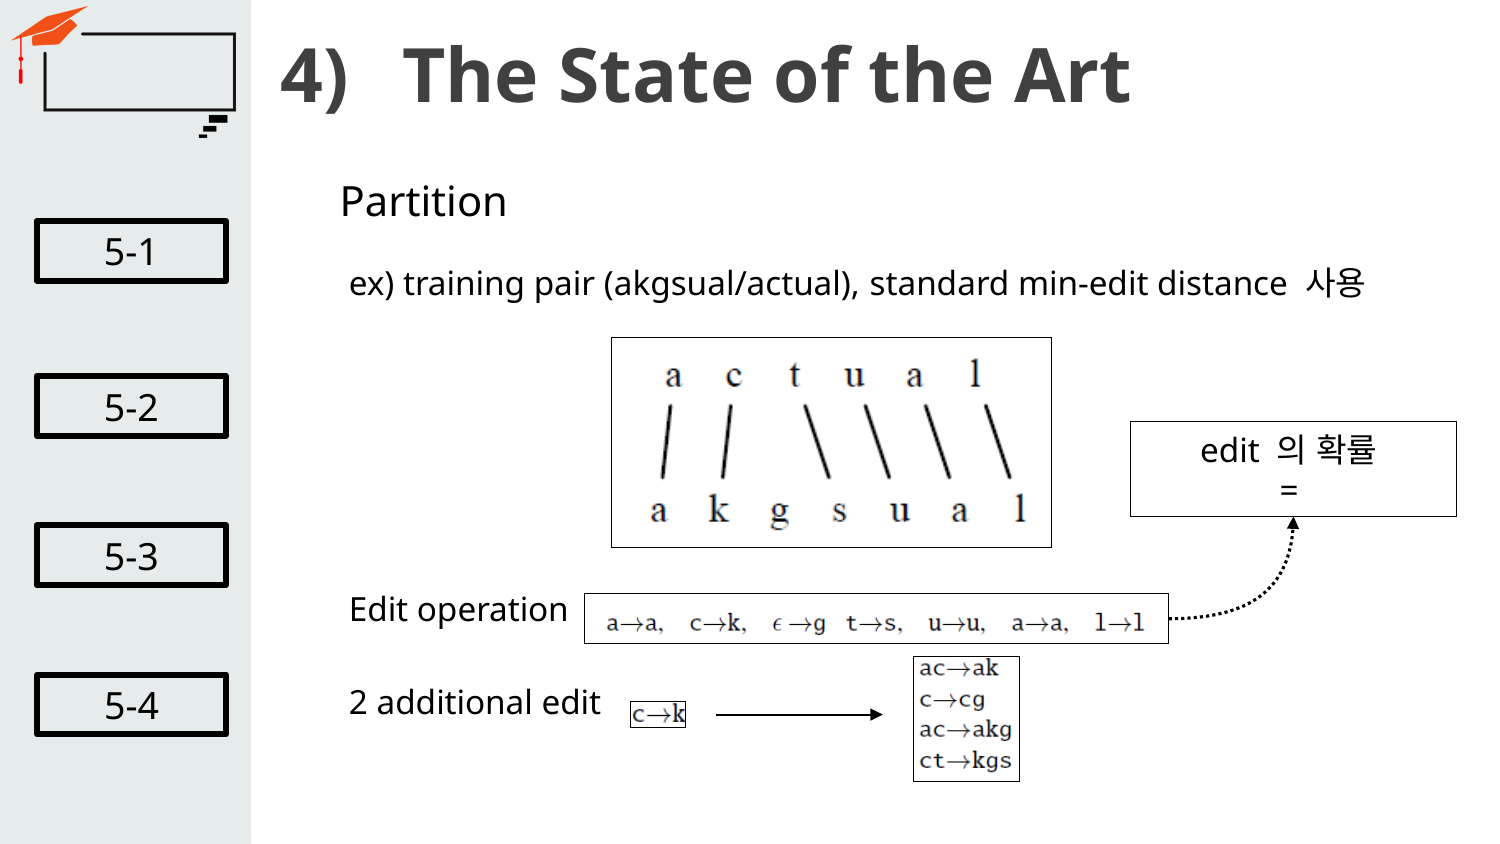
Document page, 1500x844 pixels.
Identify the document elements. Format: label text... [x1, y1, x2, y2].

list ex) training pair (akgsual/actual), standard min-edit distance 사용 Edit operation 2 additional edit [284, 254, 1418, 746]
text_box 5-1 [36, 220, 226, 281]
picture [0, 0, 1500, 844]
text_box 5-2 [36, 376, 226, 436]
text_box 5-3 [36, 525, 226, 586]
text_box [1168, 541, 1294, 619]
title The State of the Art [265, 0, 1500, 146]
list Partition [324, 161, 1459, 238]
text_box 5-4 [37, 674, 227, 735]
